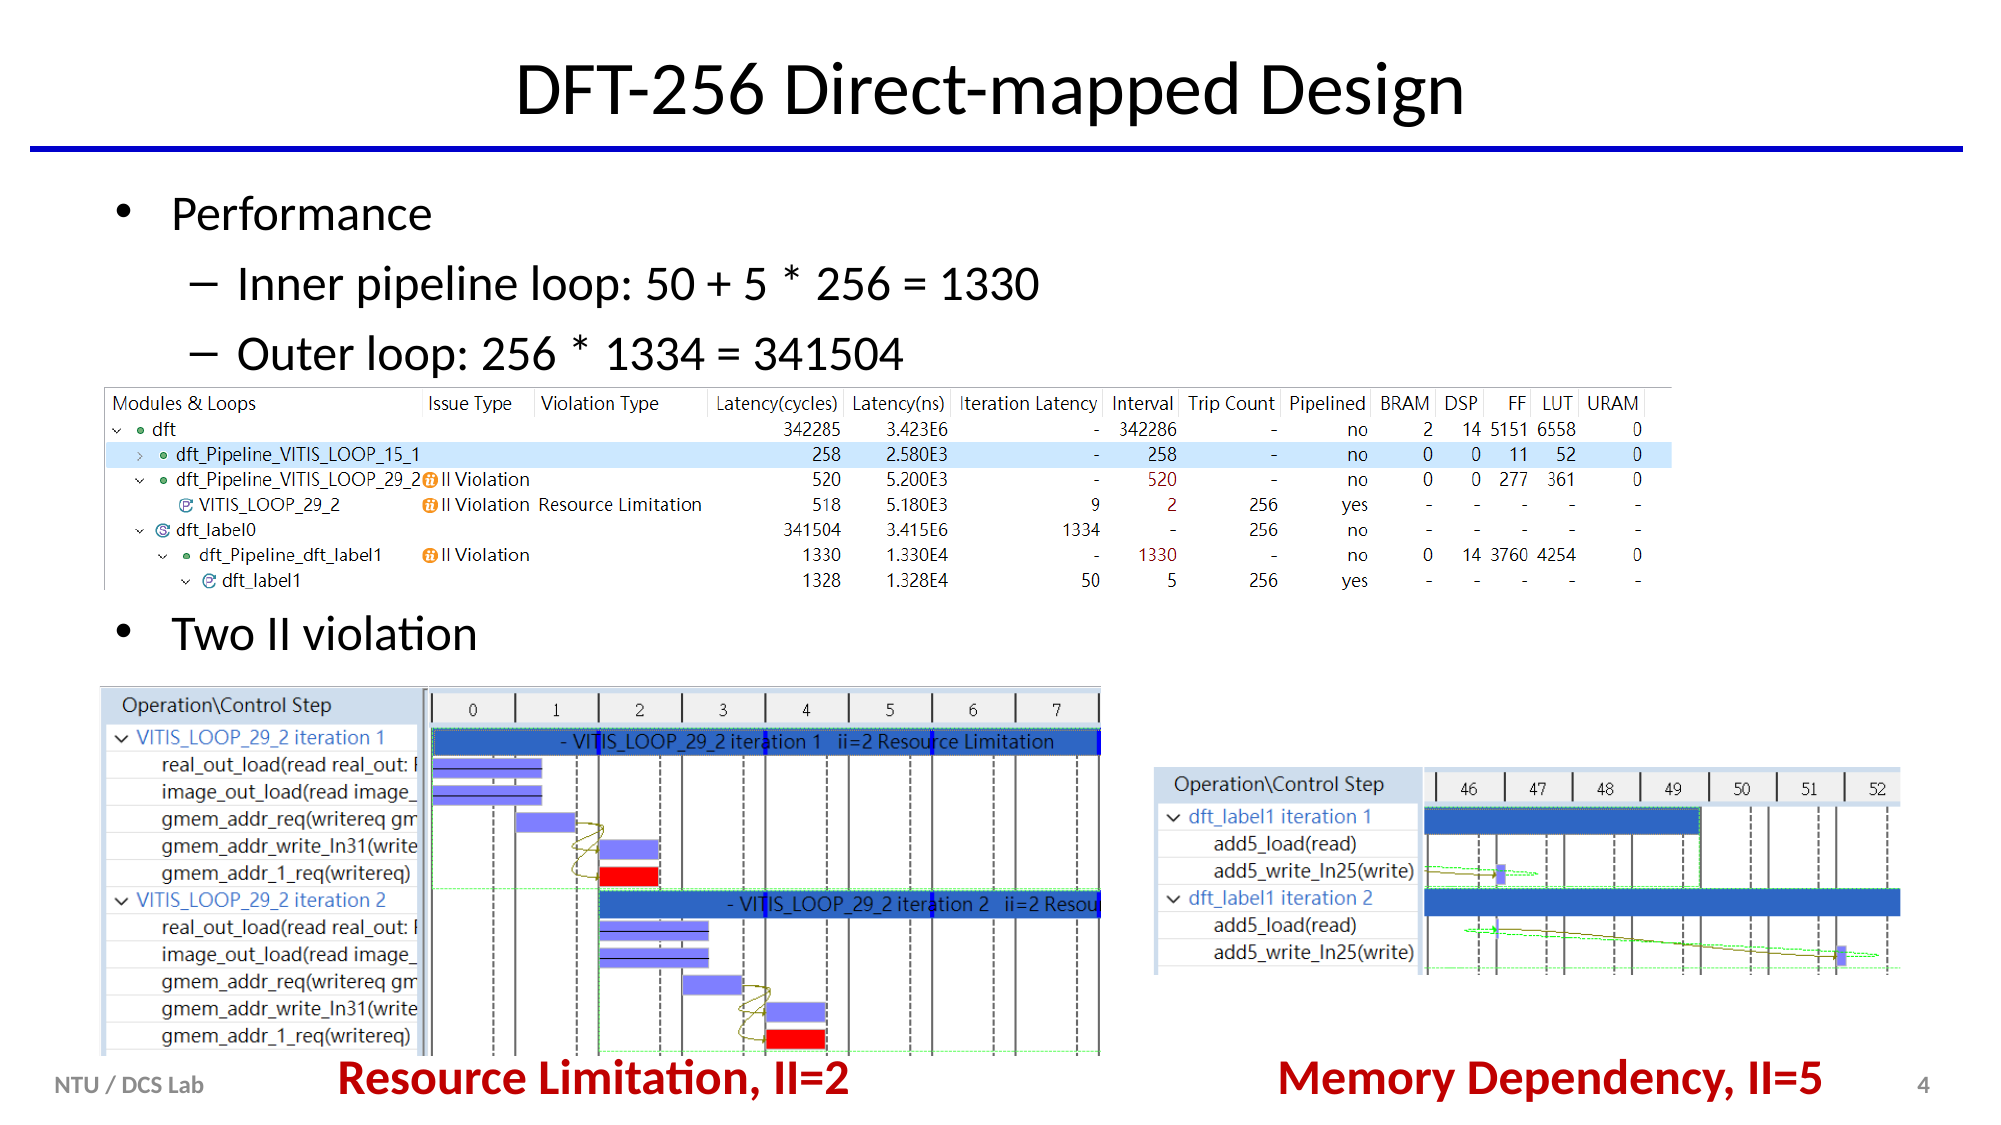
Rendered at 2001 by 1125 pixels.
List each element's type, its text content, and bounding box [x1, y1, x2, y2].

title DFT-256 Direct-mapped Design [99, 30, 1900, 138]
list Performance Inner pipeline loop: 50 + 5 * 256 = 1330 Outer loop: 256 * 1334 = 341504 Two II violation [99, 172, 1900, 1047]
text_box Resource Limitation, II=2 [322, 1064, 865, 1113]
text_box Memory Dependency, II=5 [1262, 1037, 1840, 1113]
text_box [99, 685, 1102, 1057]
footer NTU / DCS Lab [39, 1042, 673, 1125]
picture [99, 382, 1672, 591]
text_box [1153, 767, 1901, 975]
slide_number 4 [1433, 1042, 1945, 1125]
